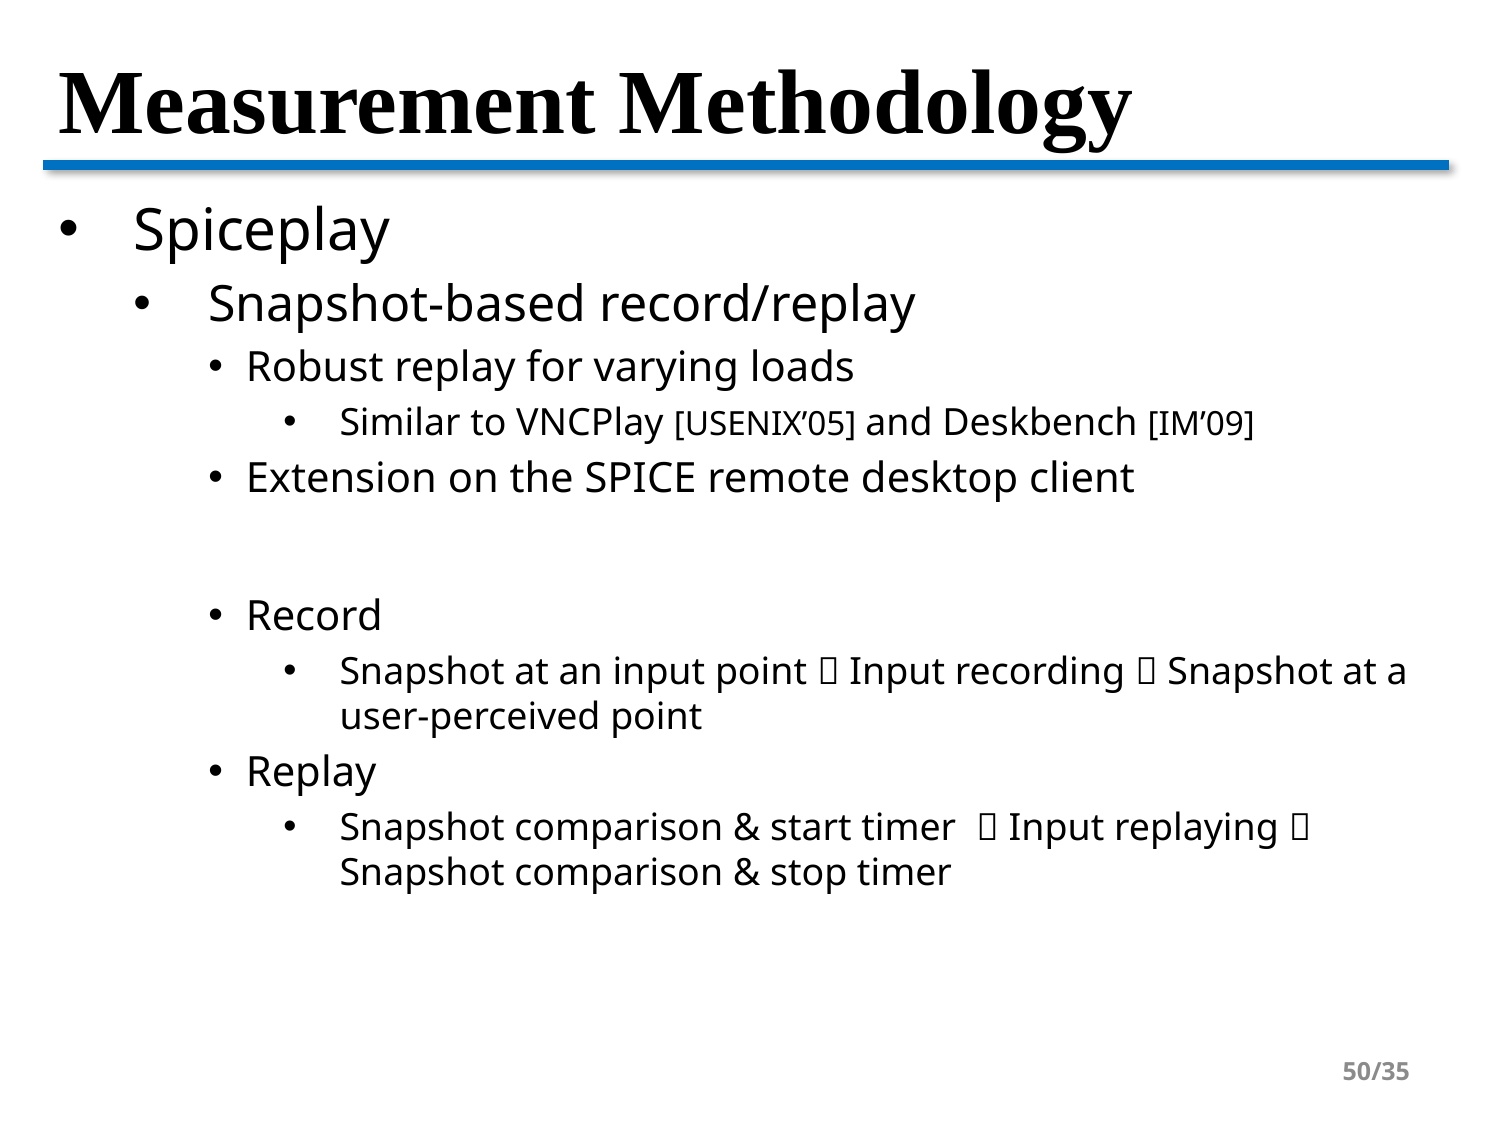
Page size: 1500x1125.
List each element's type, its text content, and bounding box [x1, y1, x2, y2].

title Measurement Methodology [43, 21, 1449, 173]
list Spiceplay Snapshot-based record/replay Robust replay for varying loads Similar to VNCPlay [USENIX’05] and Deskbench [IM’09] Extension on the SPICE remote desktop client Record Snapshot at an input point  Input recording  Snapshot at a user-perceived point Replay Snapshot comparison & start timer  Input replaying  Snapshot comparison & stop timer [43, 184, 1449, 1012]
slide_number 50/35 [1074, 1042, 1425, 1103]
